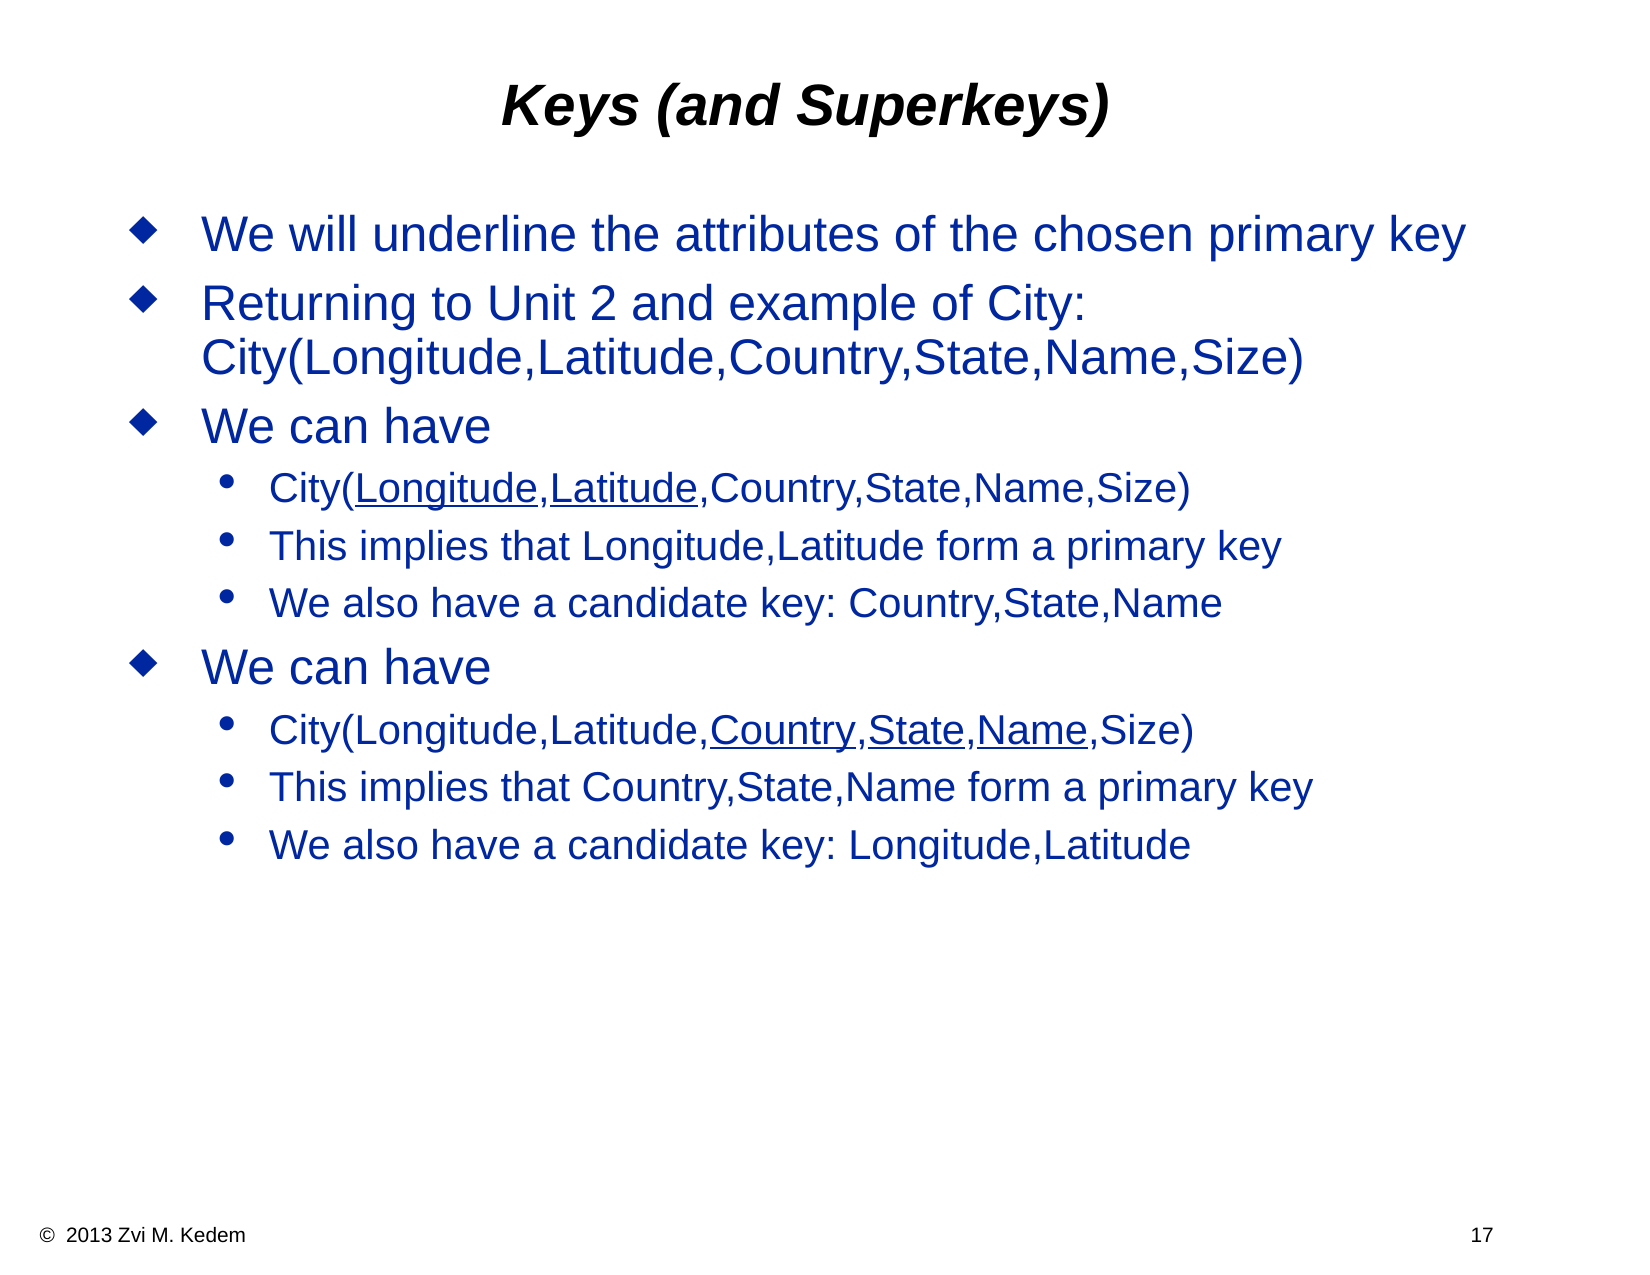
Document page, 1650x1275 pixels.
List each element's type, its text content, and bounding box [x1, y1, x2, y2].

list We will underline the attributes of the chosen primary key Returning to Unit 2 and example of City: City(Longitude,Latitude,Country,State,Name,Size) We can have City(Longitude,Latitude,Country,State,Name,Size) This implies that Longitude,Latitude form a primary key We also have a candidate key: Country,State,Name We can have City(Longitude,Latitude,Country,State,Name,Size) This implies that Country,State,Name form a primary key We also have a candidate key: Longitude,Latitude [111, 199, 1513, 1201]
title Keys (and Superkeys) [111, 36, 1501, 176]
